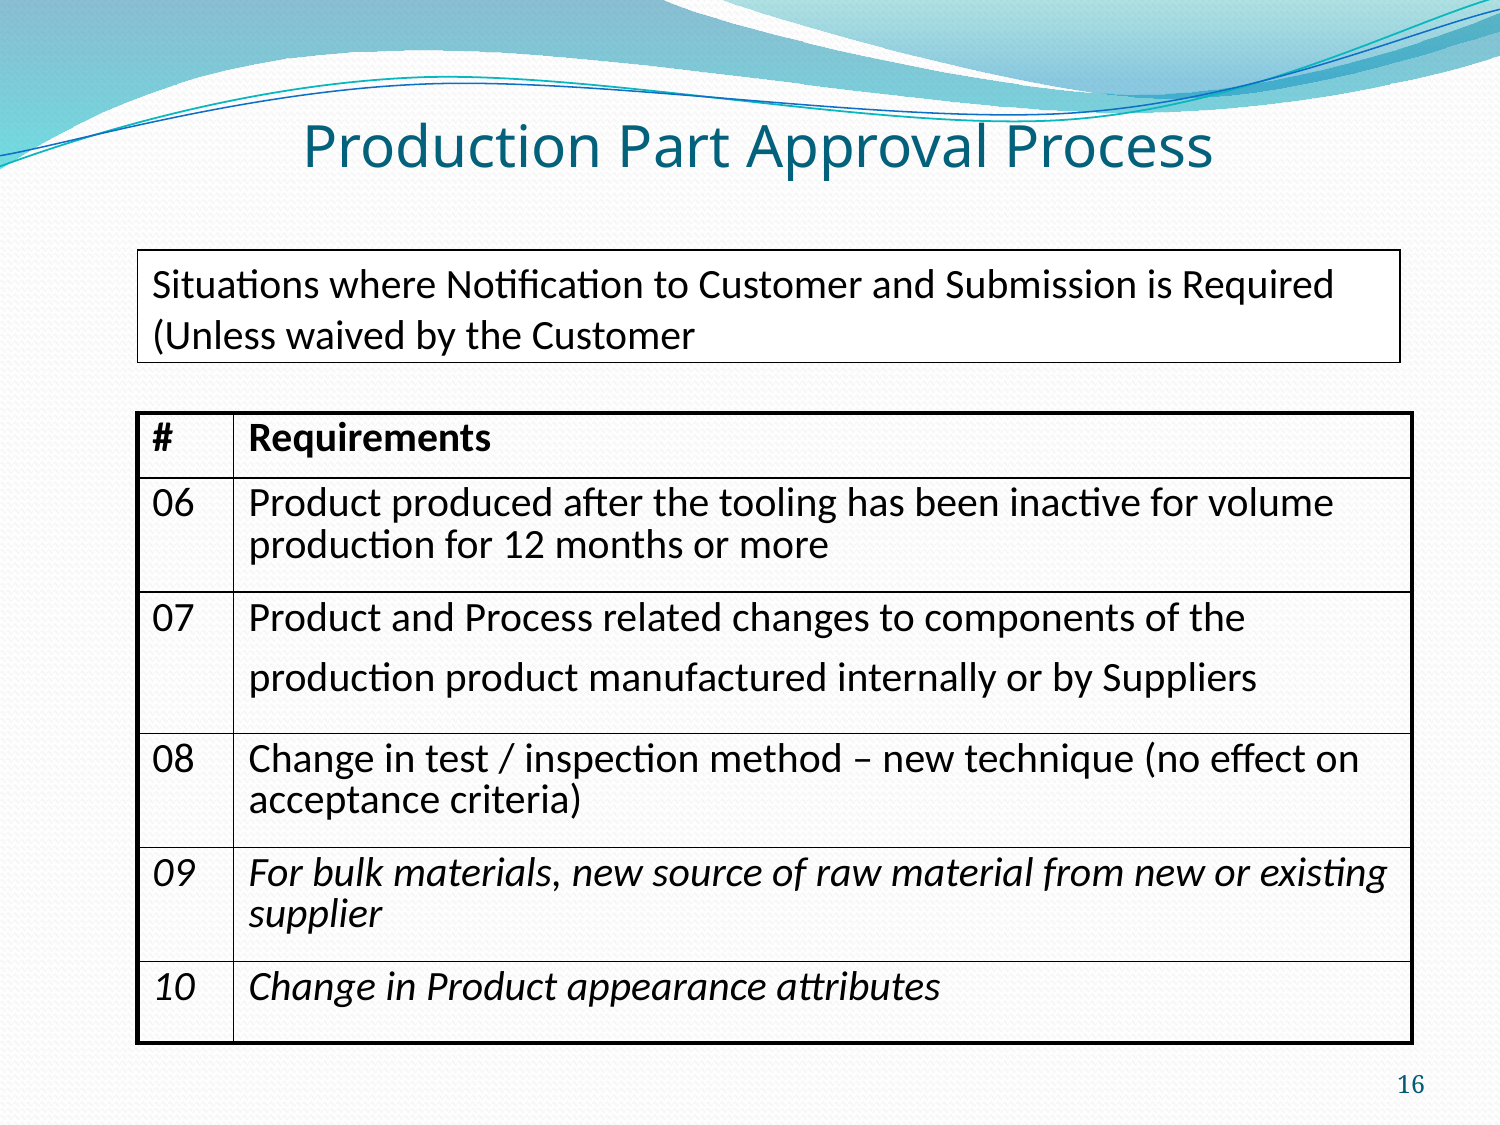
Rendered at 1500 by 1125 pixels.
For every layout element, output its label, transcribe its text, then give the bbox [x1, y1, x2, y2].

table_cell 06 [140, 479, 233, 591]
table_cell For bulk materials, new source of raw material from new or existing supplier [234, 848, 1410, 961]
text_box Situations where Notification to Customer and Submission is Required (Unless waived by the Customer [137, 249, 1400, 363]
table_cell 10 [140, 962, 233, 1041]
table_cell 07 [140, 593, 233, 733]
table_cell 08 [140, 734, 233, 847]
table_cell Product produced after the tooling has been inactive for volume production for 12 months or more [234, 479, 1410, 591]
text_box Production Part Approval Process [287, 101, 1230, 187]
slide_number 16 [1299, 1042, 1425, 1103]
table_header Requirements [234, 415, 1410, 477]
table_cell Change in test / inspection method – new technique (no effect on acceptance criteria) [234, 734, 1410, 847]
table_header # [140, 415, 233, 477]
table_cell 09 [140, 848, 233, 961]
table_cell Change in Product appearance attributes [234, 962, 1410, 1041]
table_cell Product and Process related changes to components of the production product manufactured internally or by Suppliers [234, 593, 1410, 733]
